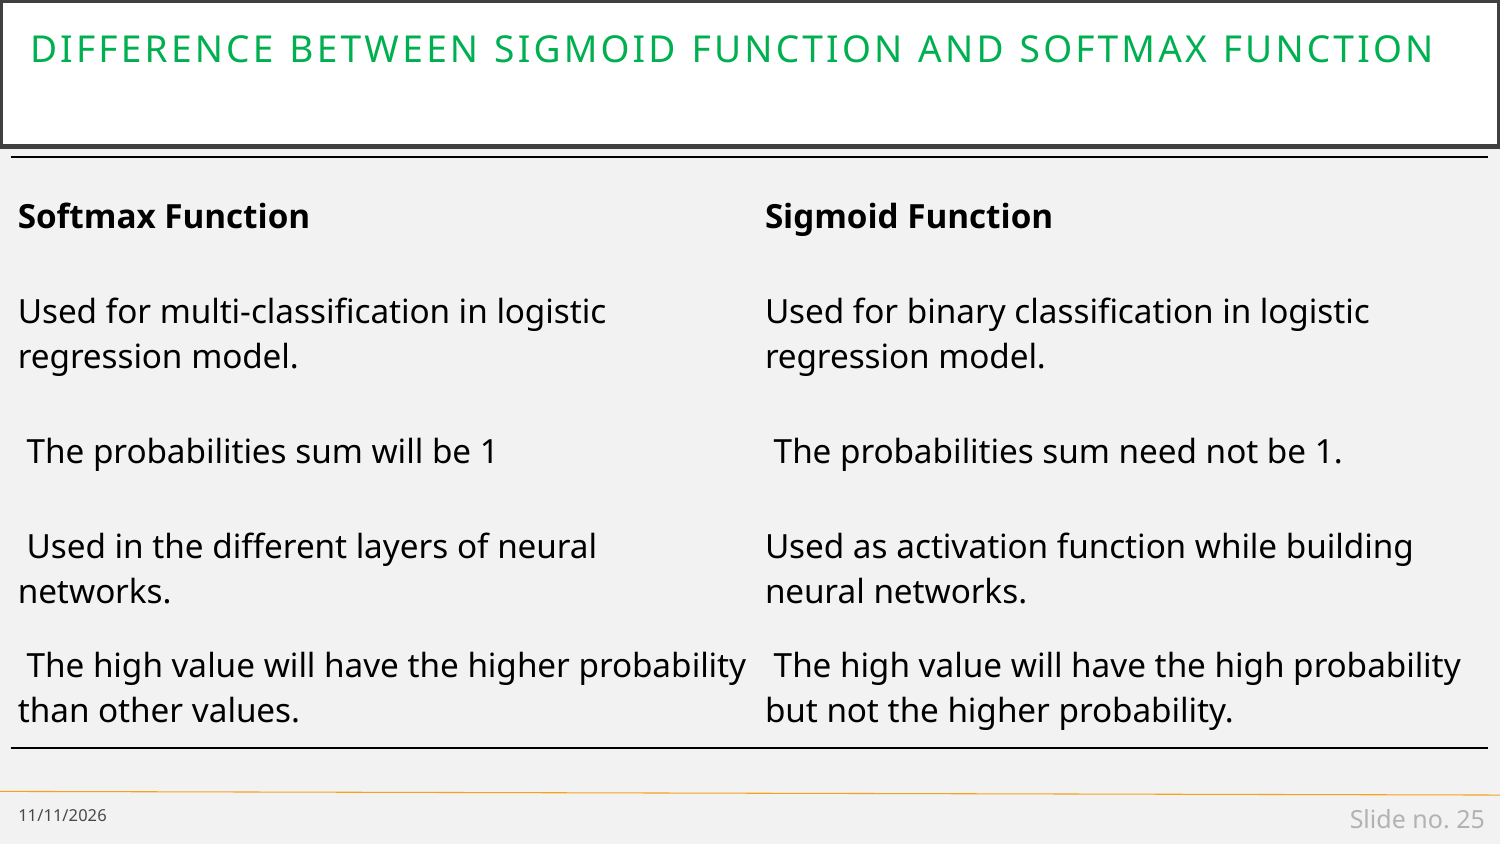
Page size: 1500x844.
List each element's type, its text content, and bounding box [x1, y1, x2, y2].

table_cell The probabilities sum need not be 1. [758, 392, 1488, 509]
table_cell The probabilities sum will be 1 [11, 392, 758, 509]
table_header Sigmoid Function [758, 158, 1488, 274]
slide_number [0, 796, 122, 837]
title Difference Between Sigmoid Function and Softmax Function [0, 0, 1500, 149]
table_cell Used as activation function while building neural networks. [758, 509, 1488, 627]
table_cell Used in the different layers of neural networks. [11, 509, 758, 627]
table_cell Used for binary classification in logistic regression model. [758, 274, 1488, 392]
table_header Softmax Function [11, 158, 758, 274]
slide_number Slide no. 25 [1162, 797, 1500, 843]
table_cell Used for multi-classification in logistic regression model. [11, 274, 758, 392]
table_cell The high value will have the higher probability than other values. [11, 627, 758, 747]
table_cell The high value will have the high probability but not the higher probability. [758, 627, 1488, 747]
